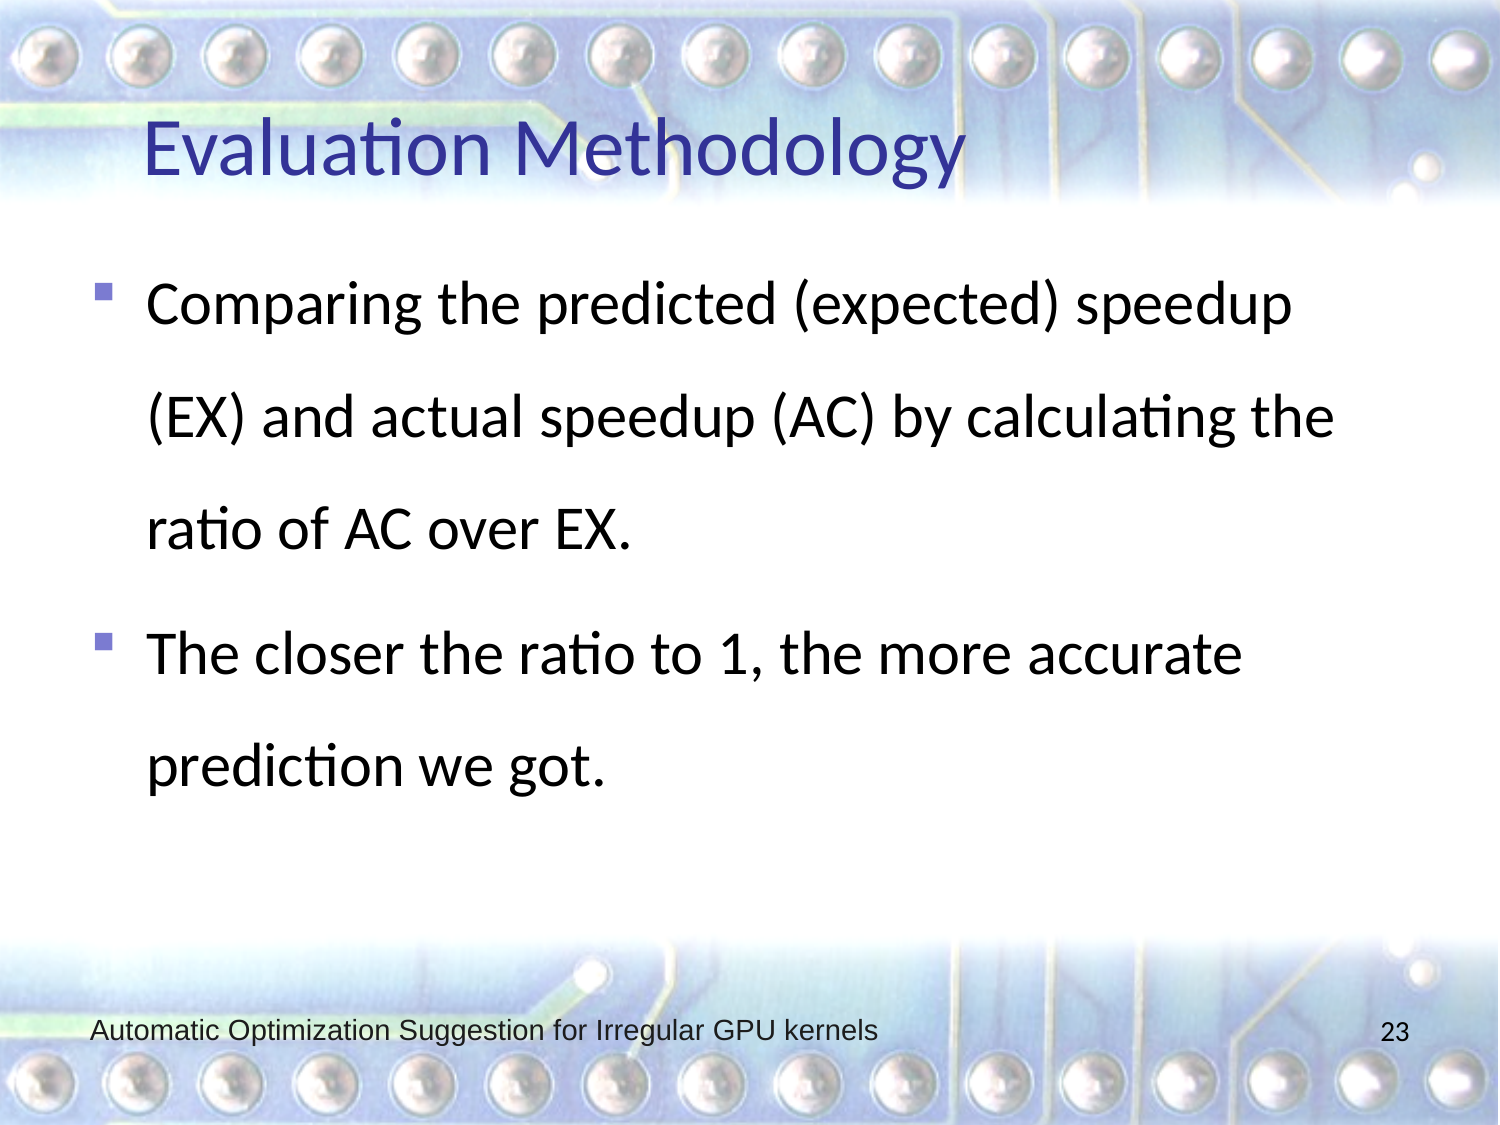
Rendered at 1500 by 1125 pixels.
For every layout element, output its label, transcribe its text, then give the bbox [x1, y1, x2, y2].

slide_number Automatic Optimization Suggestion for Irregular GPU kernels [74, 978, 1113, 1055]
title Evaluation Methodology [74, 89, 1426, 195]
slide_number 23 [1112, 979, 1426, 1055]
list Comparing the predicted (expected) speedup (EX) and actual speedup (AC) by calculating the ratio of AC over EX. The closer the ratio to 1, the more accurate prediction we got. [74, 216, 1425, 953]
